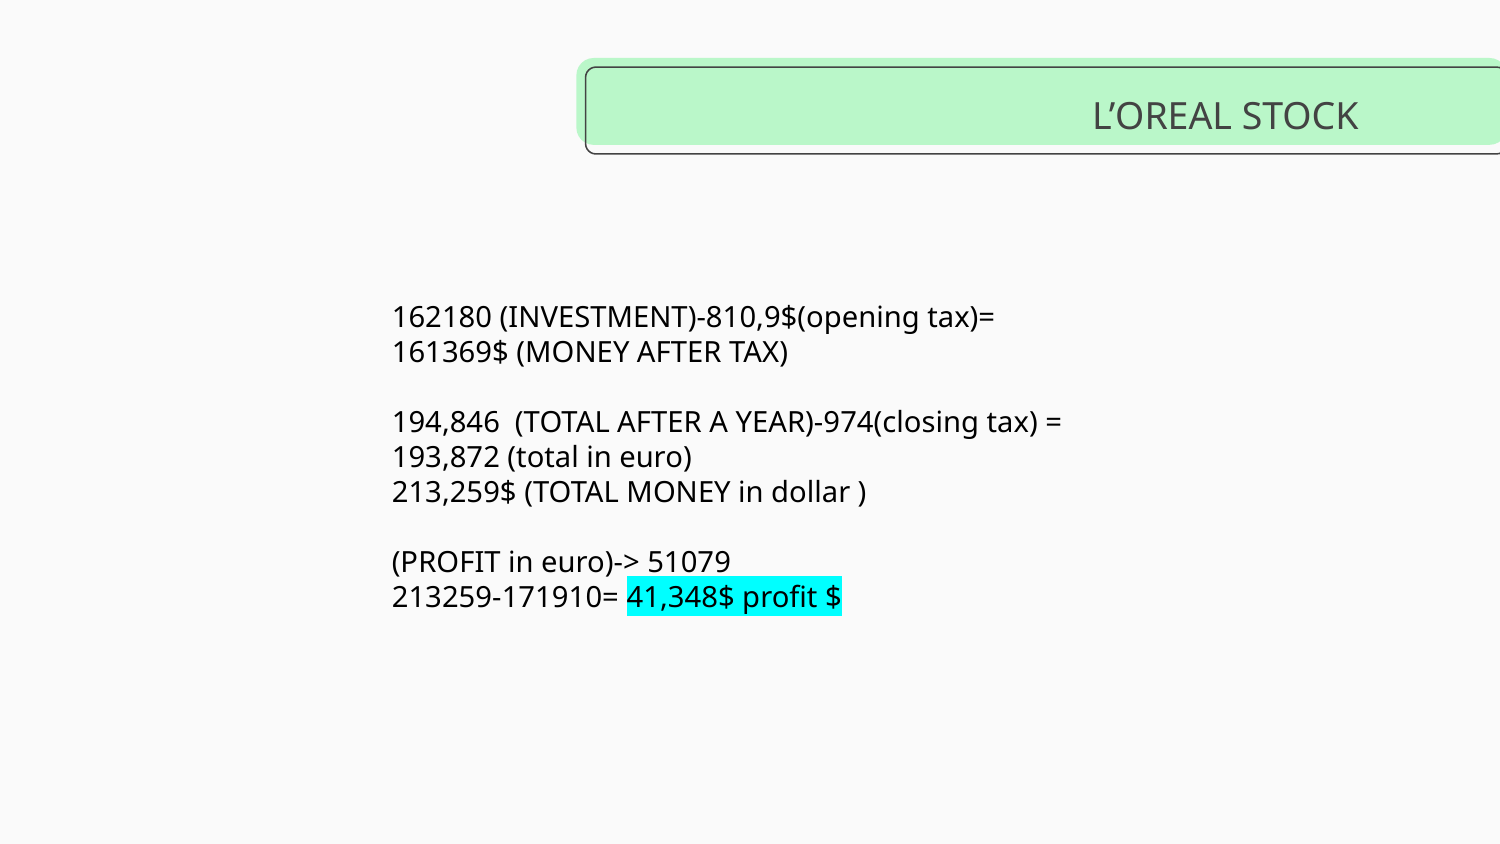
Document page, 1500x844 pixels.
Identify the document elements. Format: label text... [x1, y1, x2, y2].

title L’OREAL STOCK [849, 75, 1374, 154]
text_box 162180 (INVESTMENT)-810,9$(opening tax)= 161369$ (MONEY AFTER TAX) 194,846 (TOTAL AFTER A YEAR)-974(closing tax) = 193,872 (total in euro) 213,259$ (TOTAL MONEY in dollar ) (PROFIT in euro)-> 51079 213259-171910= 41,348$ profit $ [377, 291, 1132, 621]
